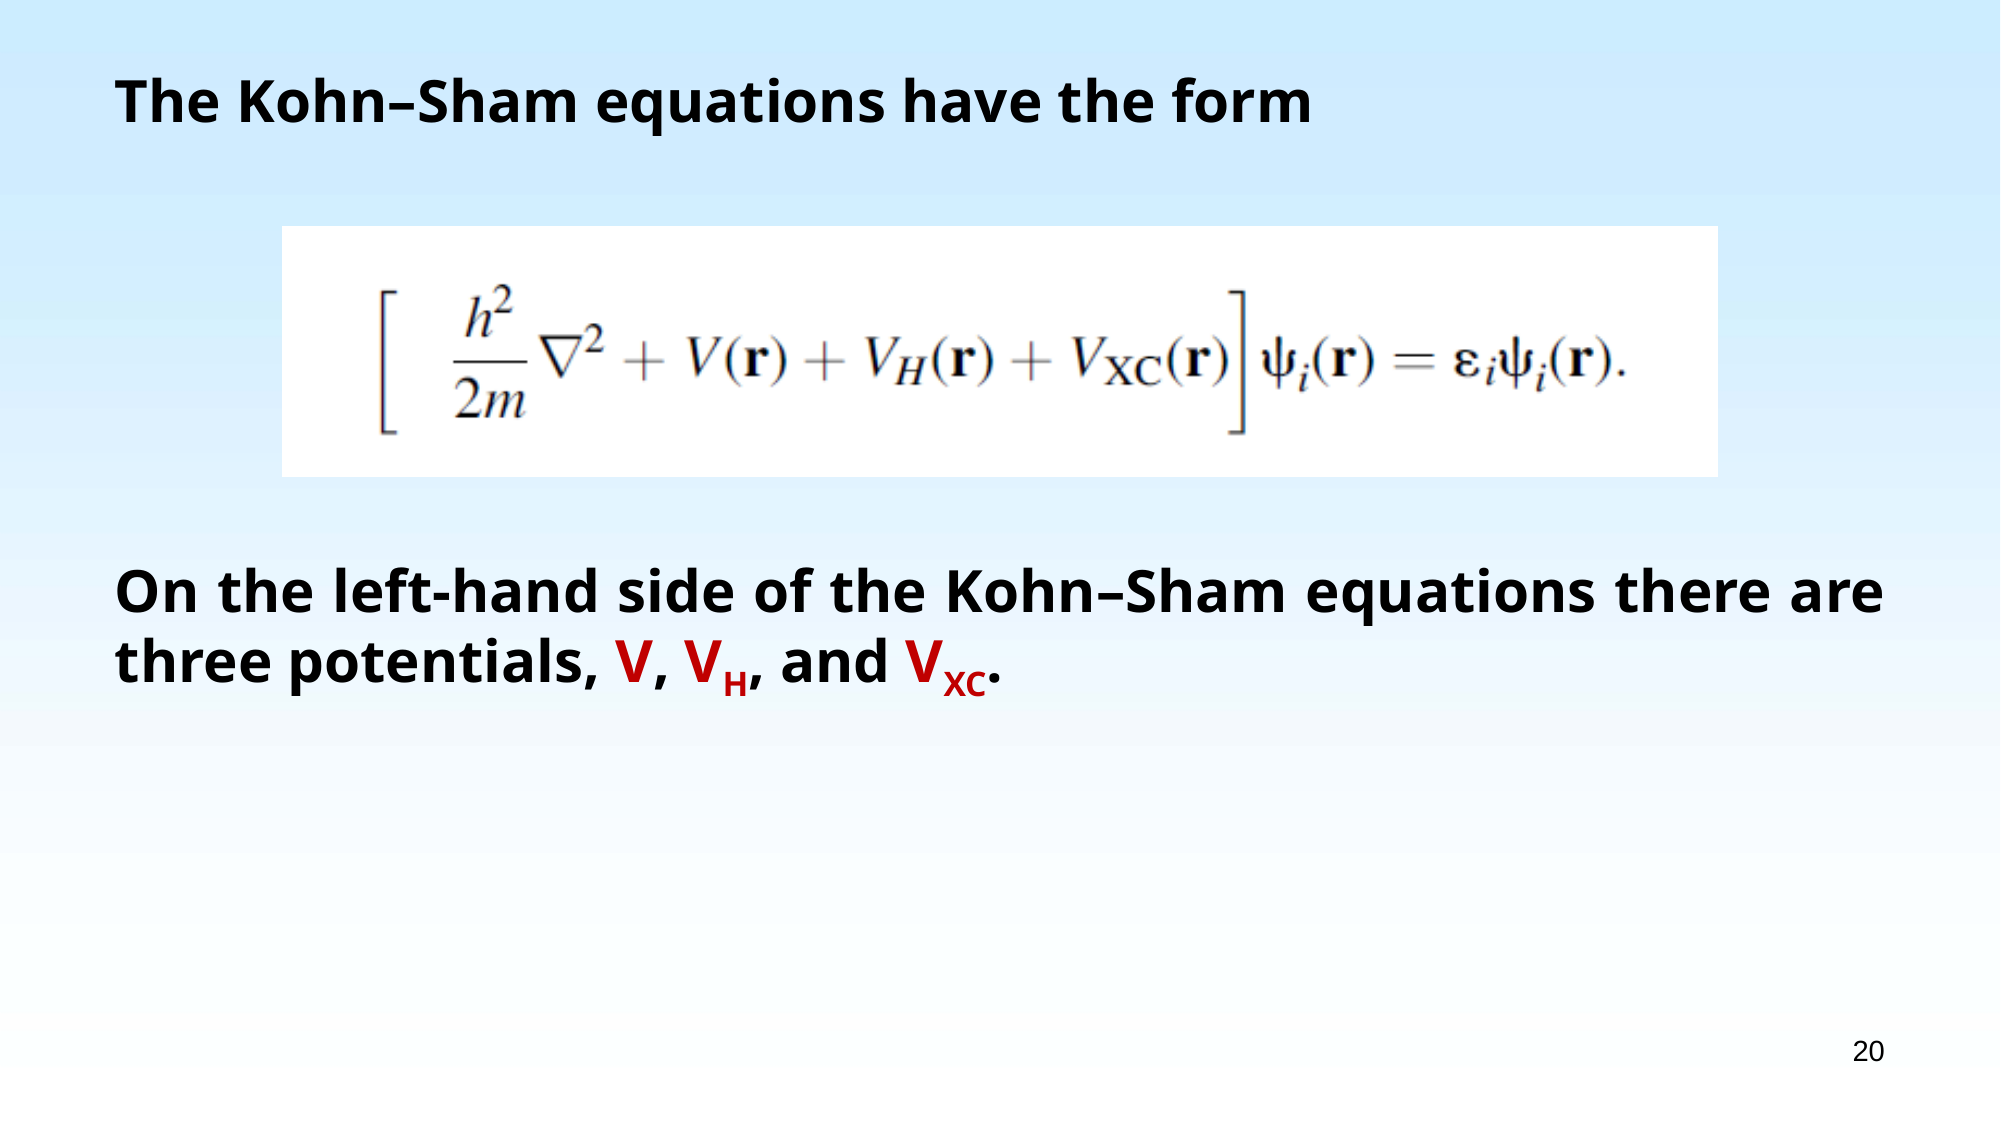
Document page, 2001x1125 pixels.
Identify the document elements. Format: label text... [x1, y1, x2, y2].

slide_number 20 [1433, 1024, 1900, 1103]
picture [0, 0, 2001, 1125]
list The Kohn–Sham equations have the form On the left-hand side of the Kohn–Sham equations there are three potentials, V, VH, and VXC. [99, 56, 1900, 1005]
